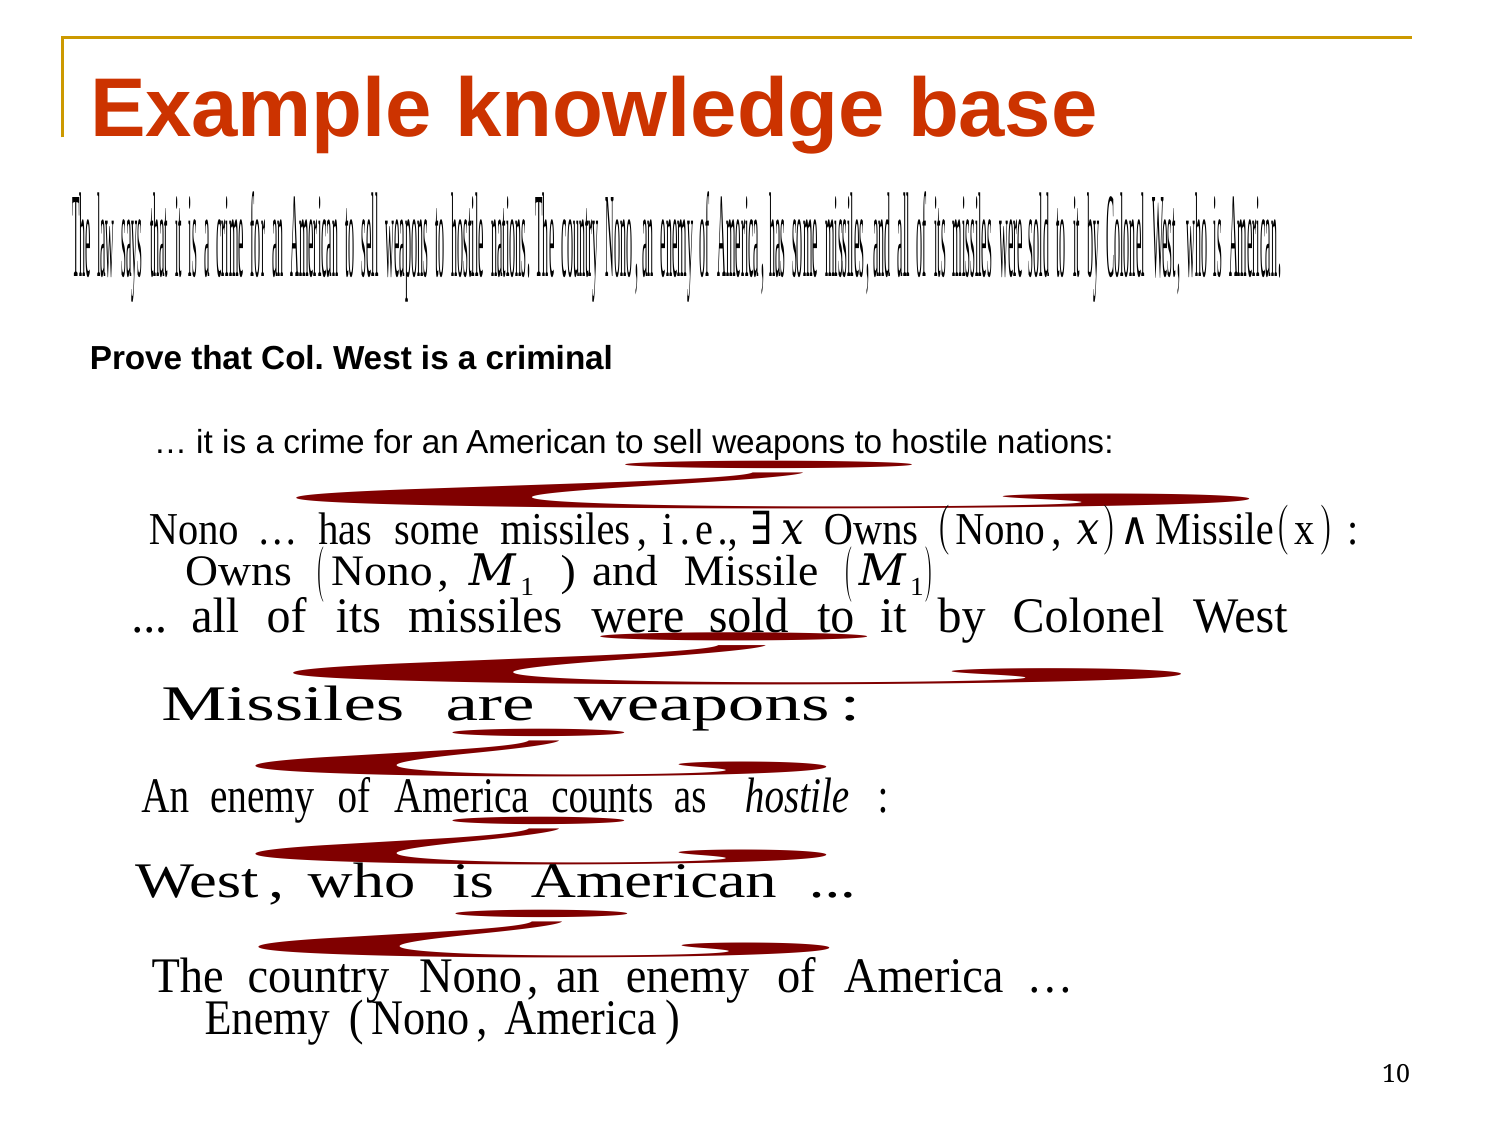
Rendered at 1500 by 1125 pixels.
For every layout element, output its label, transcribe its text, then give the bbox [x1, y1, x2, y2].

text_box … it is a crime for an American to sell weapons to hostile nations: [139, 413, 1214, 468]
slide_number 10 [1074, 1023, 1426, 1100]
title Example knowledge base [74, 45, 1426, 233]
text_box Prove that Col. West is a criminal [74, 329, 825, 384]
